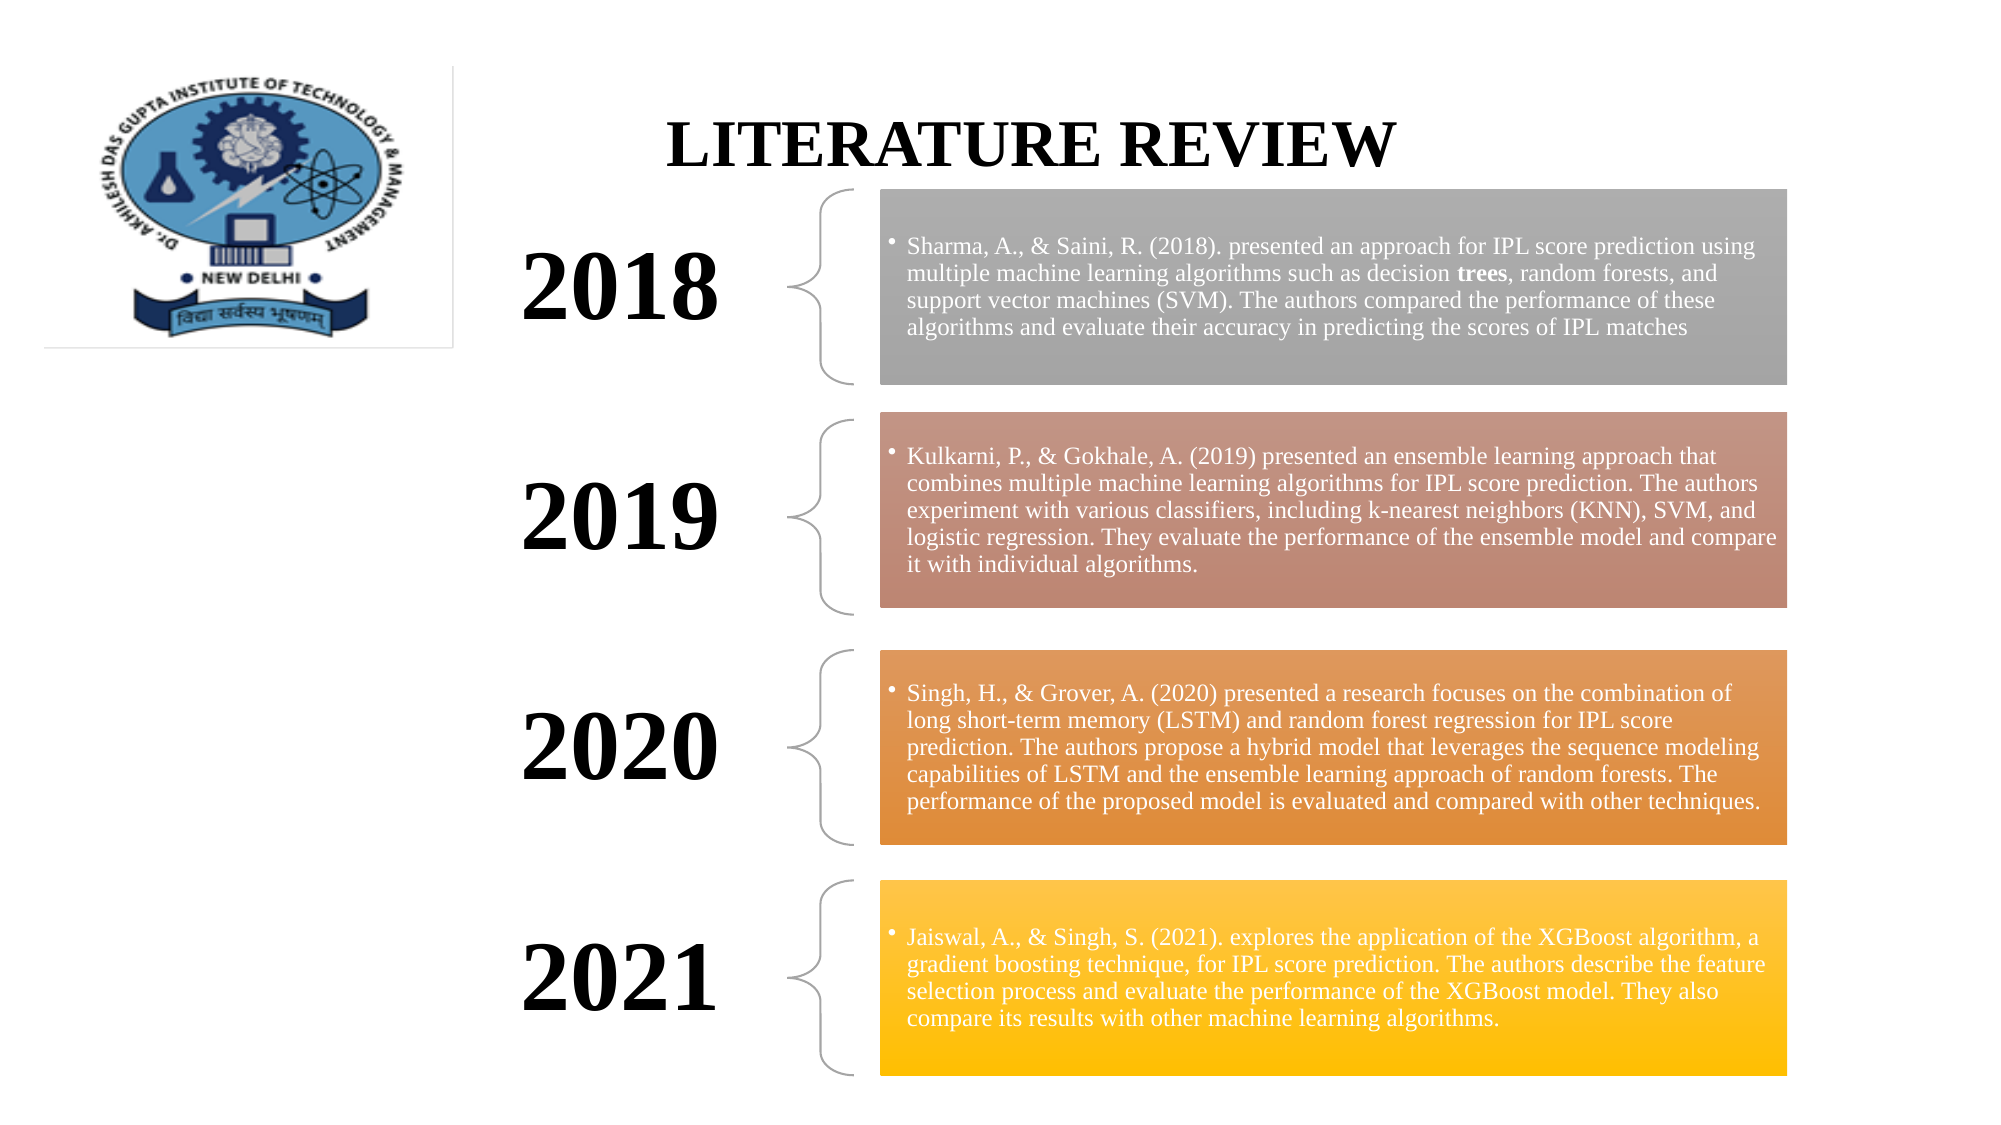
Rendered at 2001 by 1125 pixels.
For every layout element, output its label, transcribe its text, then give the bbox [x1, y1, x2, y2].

picture [44, 66, 456, 350]
text_box LITERATURE REVIEW [625, 92, 1489, 187]
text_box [453, 187, 1788, 1077]
